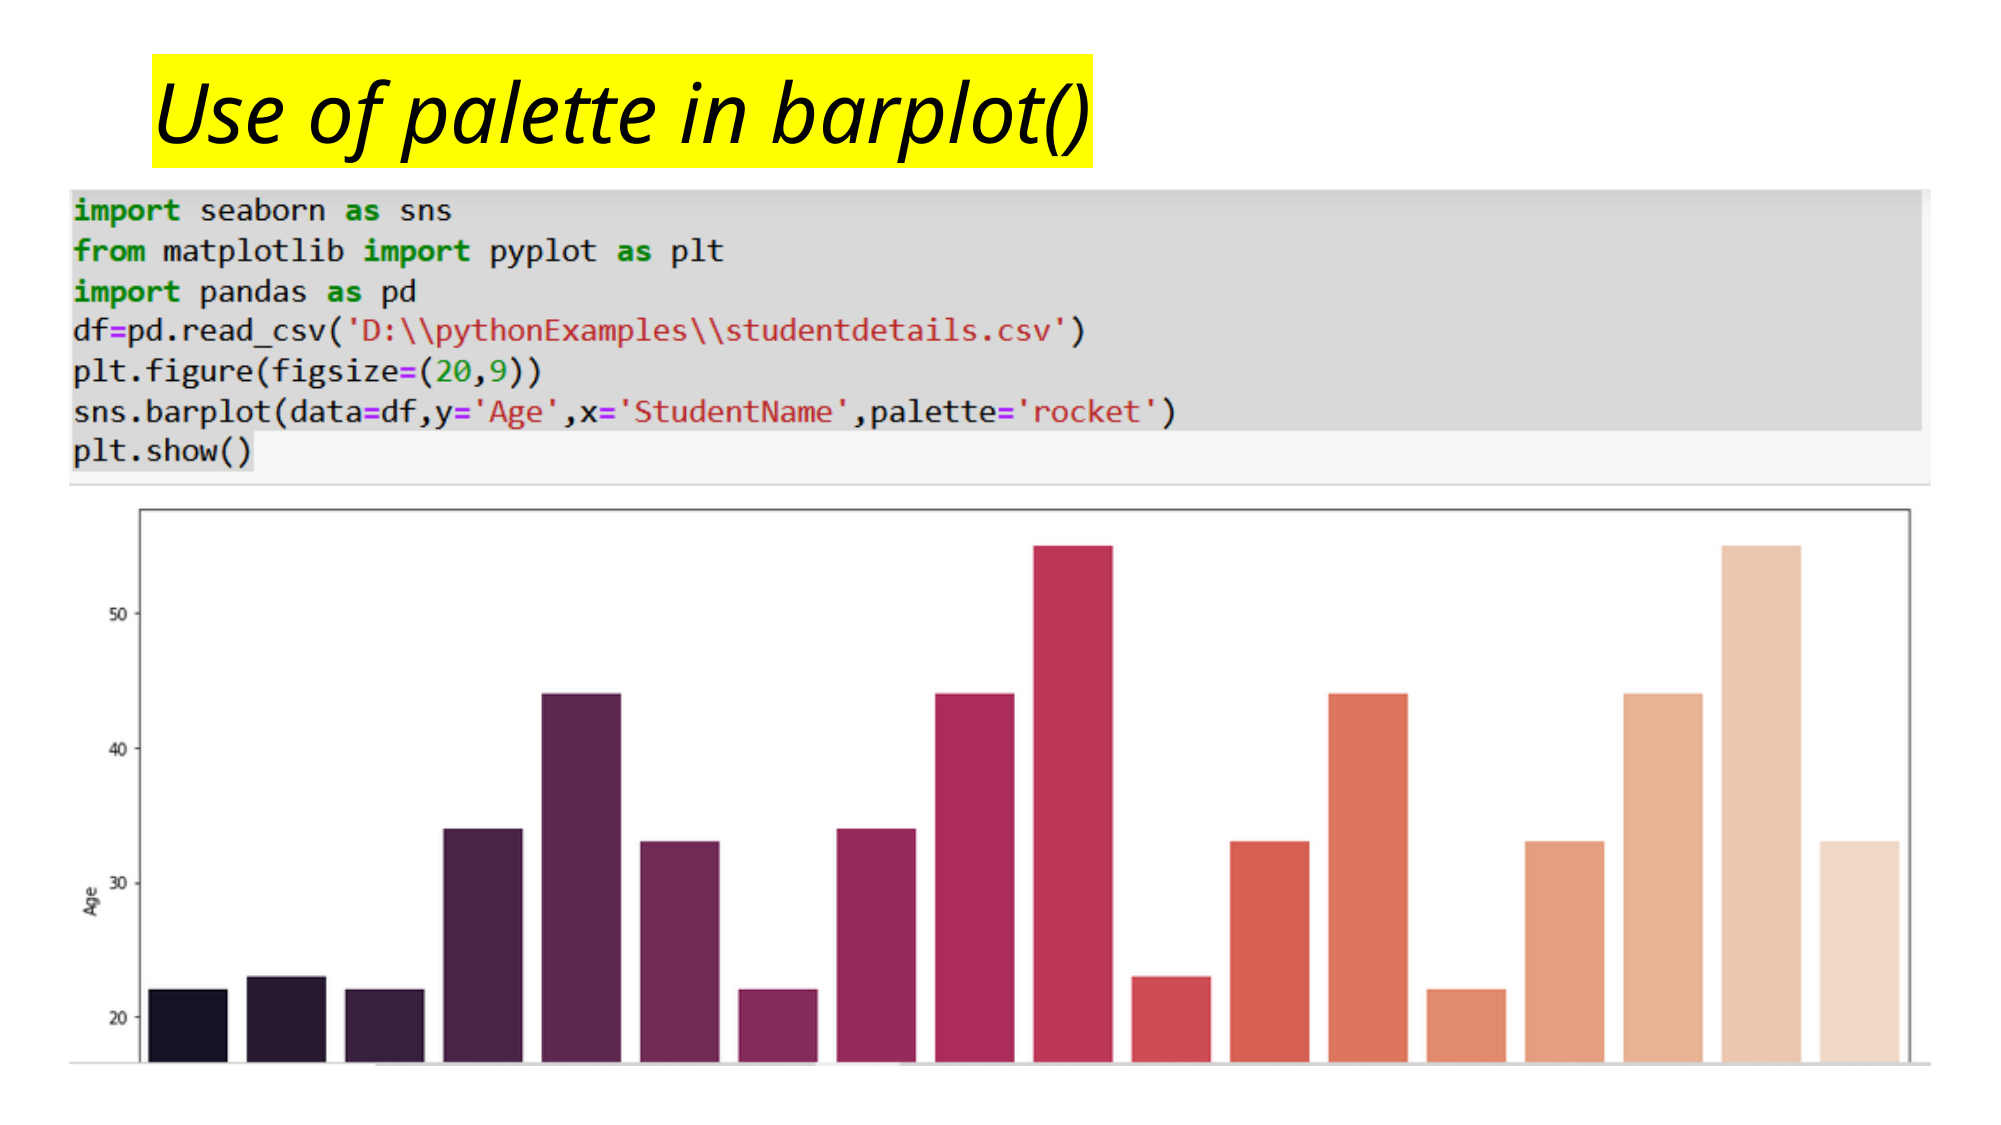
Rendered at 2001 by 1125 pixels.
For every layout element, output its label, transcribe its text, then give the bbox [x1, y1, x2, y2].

picture [69, 189, 1931, 1066]
title Use of palette in barplot() [137, 59, 1863, 174]
